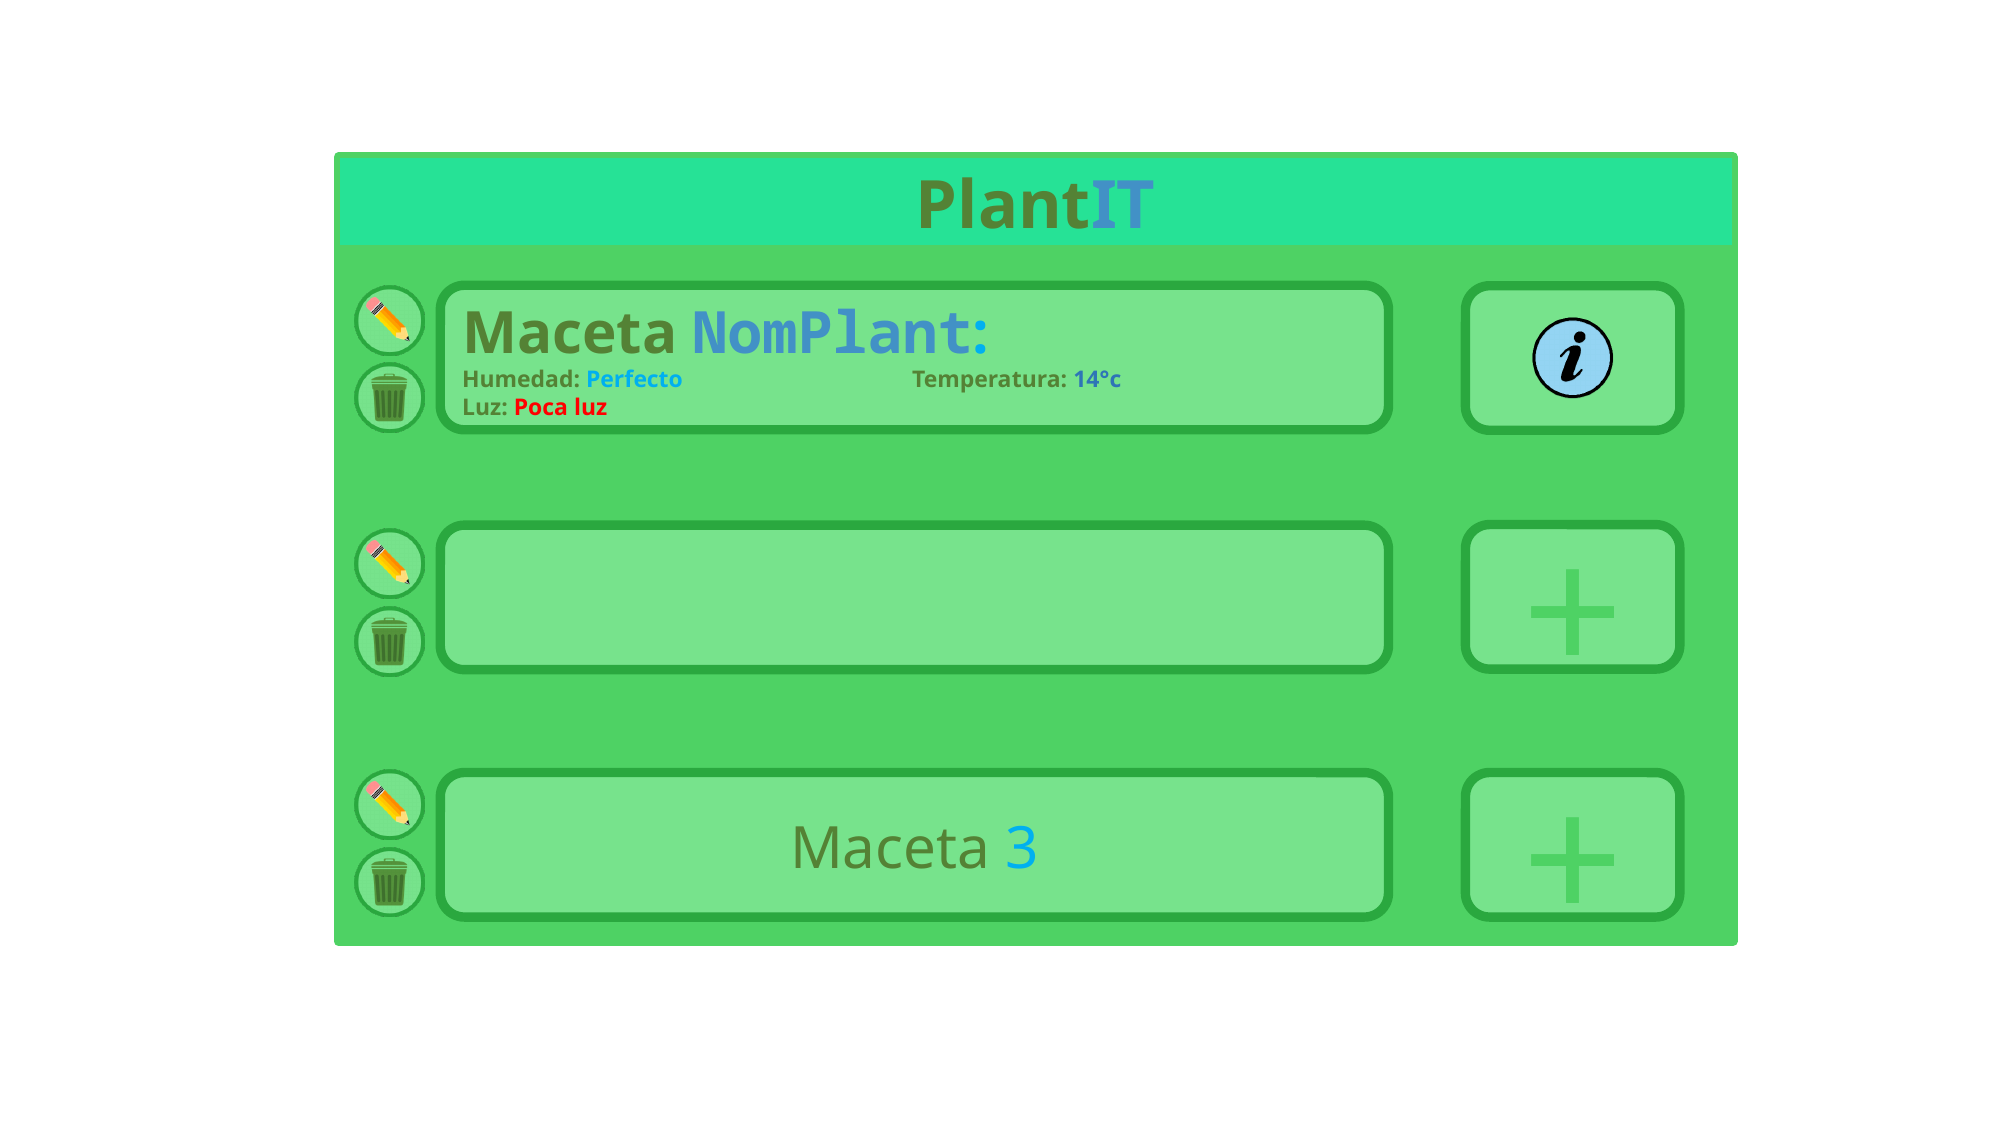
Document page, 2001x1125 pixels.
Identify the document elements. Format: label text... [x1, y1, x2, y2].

text_box + [1464, 523, 1681, 671]
text_box [1464, 284, 1681, 432]
text_box + [1464, 771, 1681, 919]
text_box [337, 247, 1734, 942]
picture [1529, 314, 1617, 401]
picture [354, 847, 425, 917]
text_box PlantIT [337, 156, 1734, 247]
picture [354, 285, 425, 356]
picture [354, 606, 425, 677]
picture [354, 362, 425, 433]
text_box [439, 524, 1390, 671]
text_box Maceta 3 [439, 771, 1390, 919]
text_box Maceta NomPlant: Humedad: Perfecto Temperatura: 14°c Luz: Poca luz [439, 284, 1390, 431]
picture [354, 528, 425, 599]
picture [354, 769, 425, 840]
